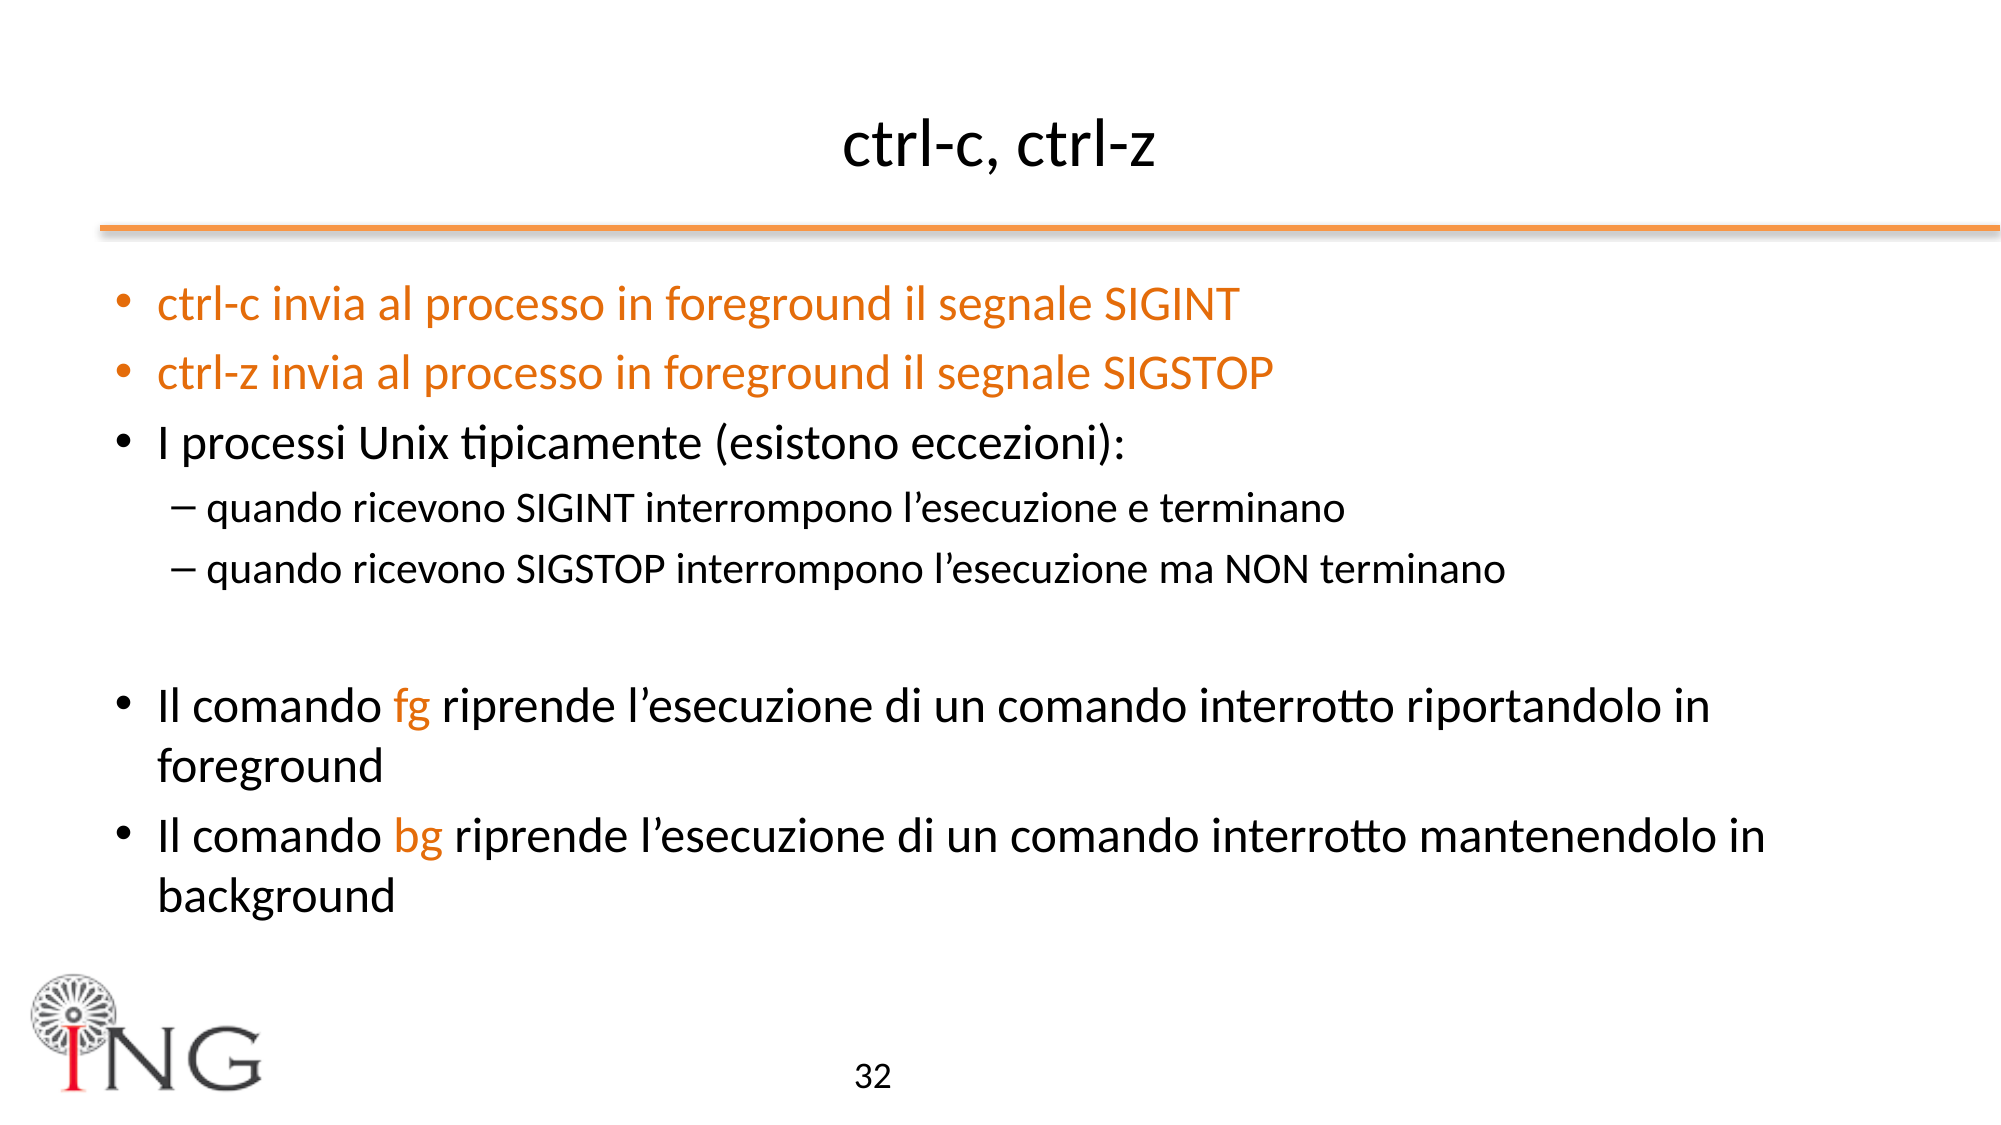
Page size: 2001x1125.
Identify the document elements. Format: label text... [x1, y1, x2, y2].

list ctrl-c invia al processo in foreground il segnale SIGINT ctrl-z invia al processo in foreground il segnale SIGSTOP I processi Unix tipicamente (esistono eccezioni): quando ricevono SIGINT interrompono l’esecuzione e terminano quando ricevono SIGSTOP interrompono l’esecuzione ma NON terminano Il comando fg riprende l’esecuzione di un comando interrotto riportandolo in foreground Il comando bg riprende l’esecuzione di un comando interrotto mantenendolo in background [99, 262, 1900, 1005]
slide_number 32 [839, 1043, 1900, 1104]
title ctrl-c, ctrl-z [99, 45, 1900, 233]
picture [5, 952, 292, 1124]
